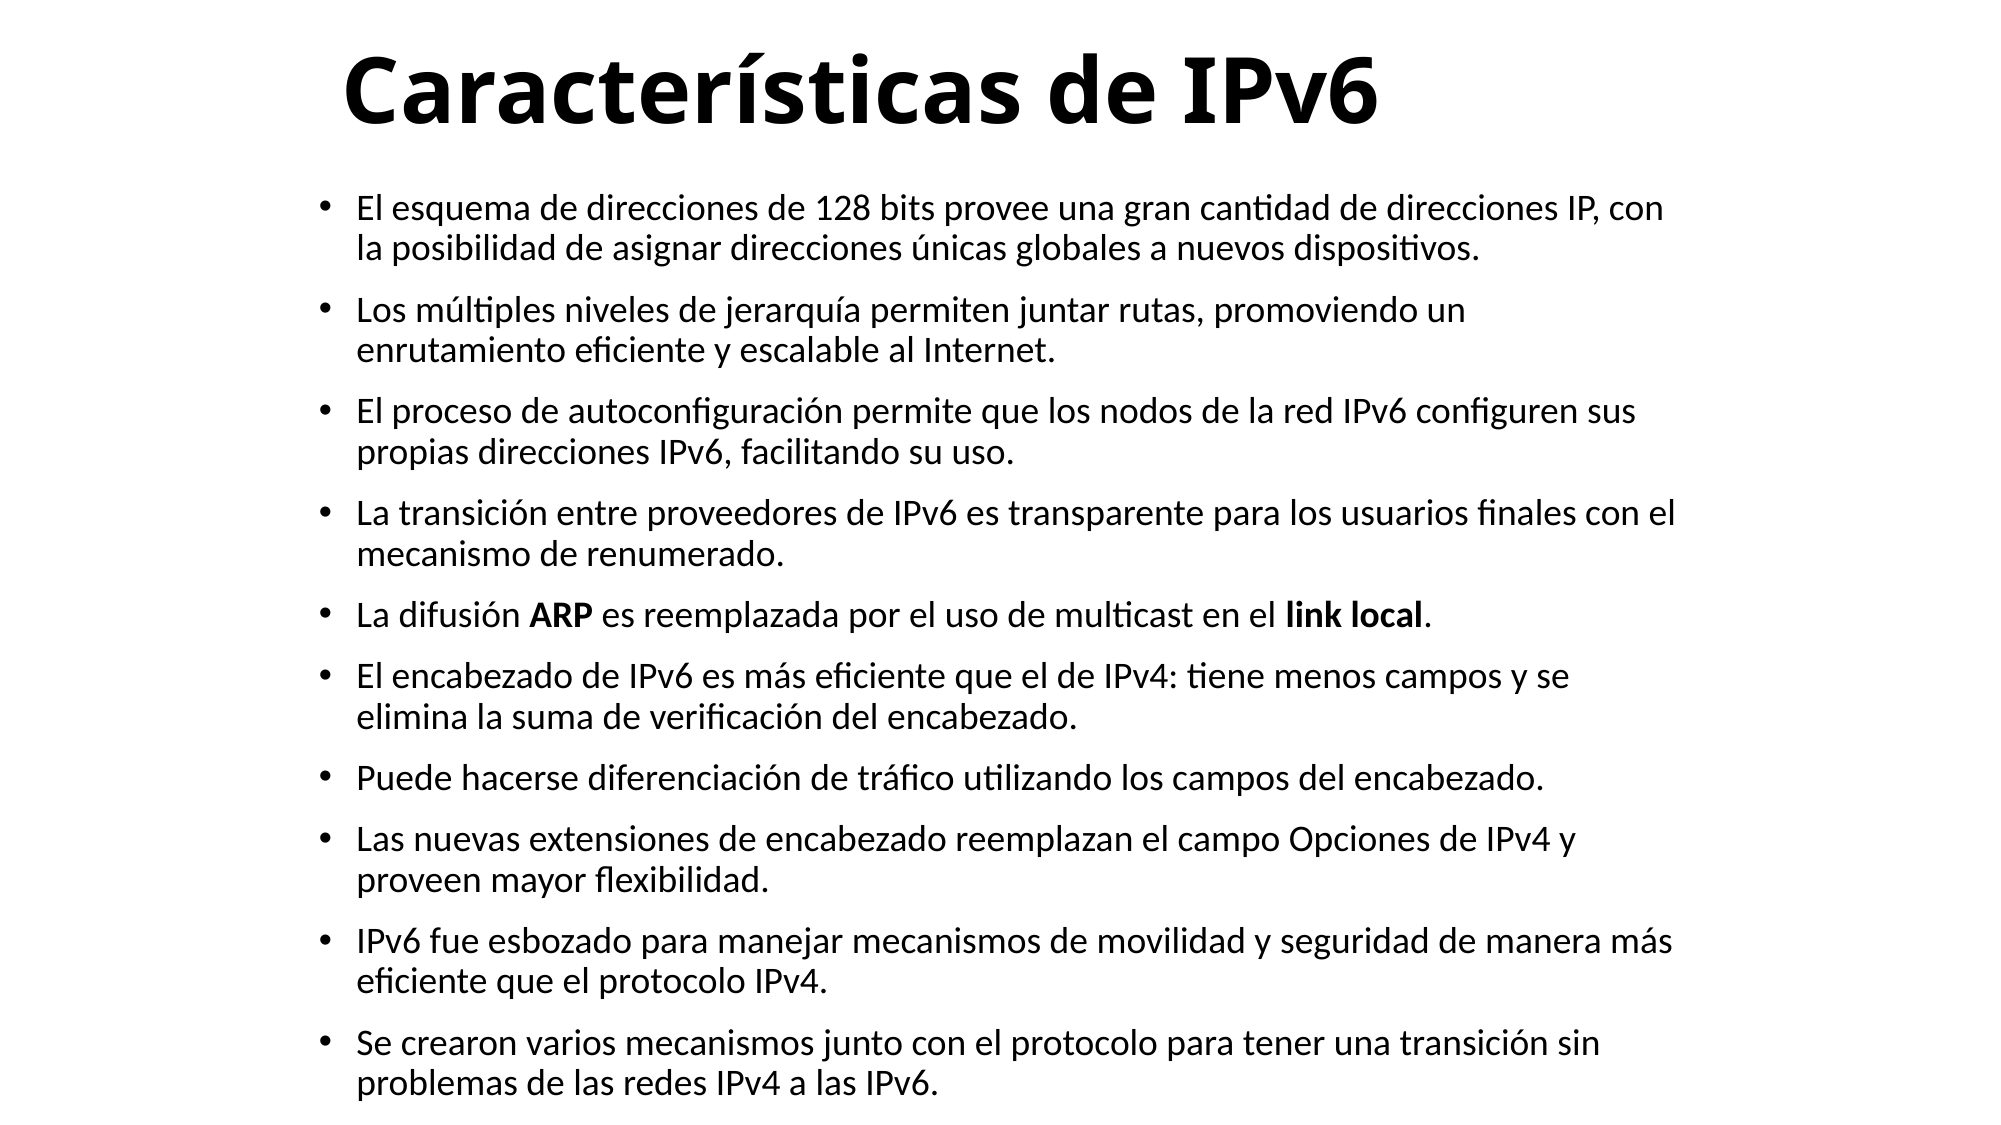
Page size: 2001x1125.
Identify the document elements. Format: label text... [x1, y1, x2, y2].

list El esquema de direcciones de 128 bits provee una gran cantidad de direcciones IP, con la posibilidad de asignar direcciones únicas globales a nuevos dispositivos. Los múltiples niveles de jerarquía permiten juntar rutas, promoviendo un enrutamiento eficiente y escalable al Internet. El proceso de autoconfiguración permite que los nodos de la red IPv6 configuren sus propias direcciones IPv6, facilitando su uso. La transición entre proveedores de IPv6 es transparente para los usuarios finales con el mecanismo de renumerado. La difusión ARP es reemplazada por el uso de multicast en el link local. El encabezado de IPv6 es más eficiente que el de IPv4: tiene menos campos y se elimina la suma de verificación del encabezado. Puede hacerse diferenciación de tráfico utilizando los campos del encabezado. Las nuevas extensiones de encabezado reemplazan el campo Opciones de IPv4 y proveen mayor flexibilidad. IPv6 fue esbozado para manejar mecanismos de movilidad y seguridad de manera más eficiente que el protocolo IPv4. Se crearon varios mecanismos junto con el protocolo para tener una transición sin problemas de las redes IPv4 a las IPv6. [303, 180, 1700, 923]
title Características de IPv6 [326, 0, 1677, 180]
